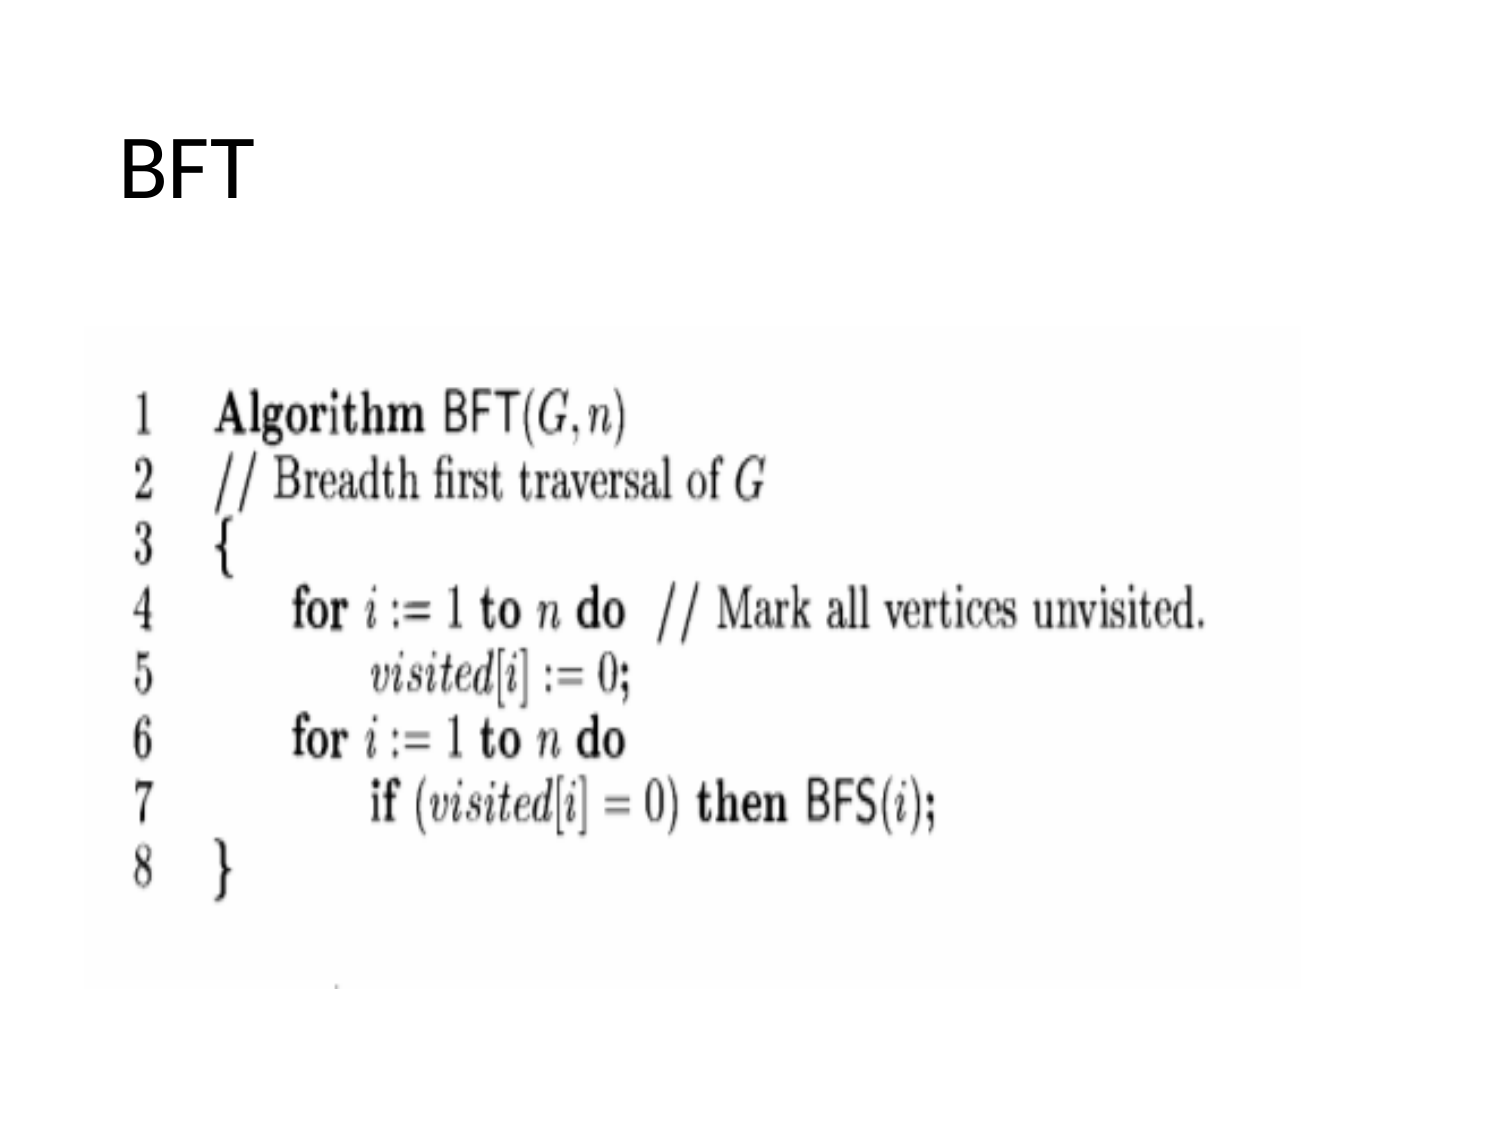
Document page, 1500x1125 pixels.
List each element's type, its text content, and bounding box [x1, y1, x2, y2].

title BFT [103, 59, 1397, 278]
picture [84, 325, 1301, 990]
